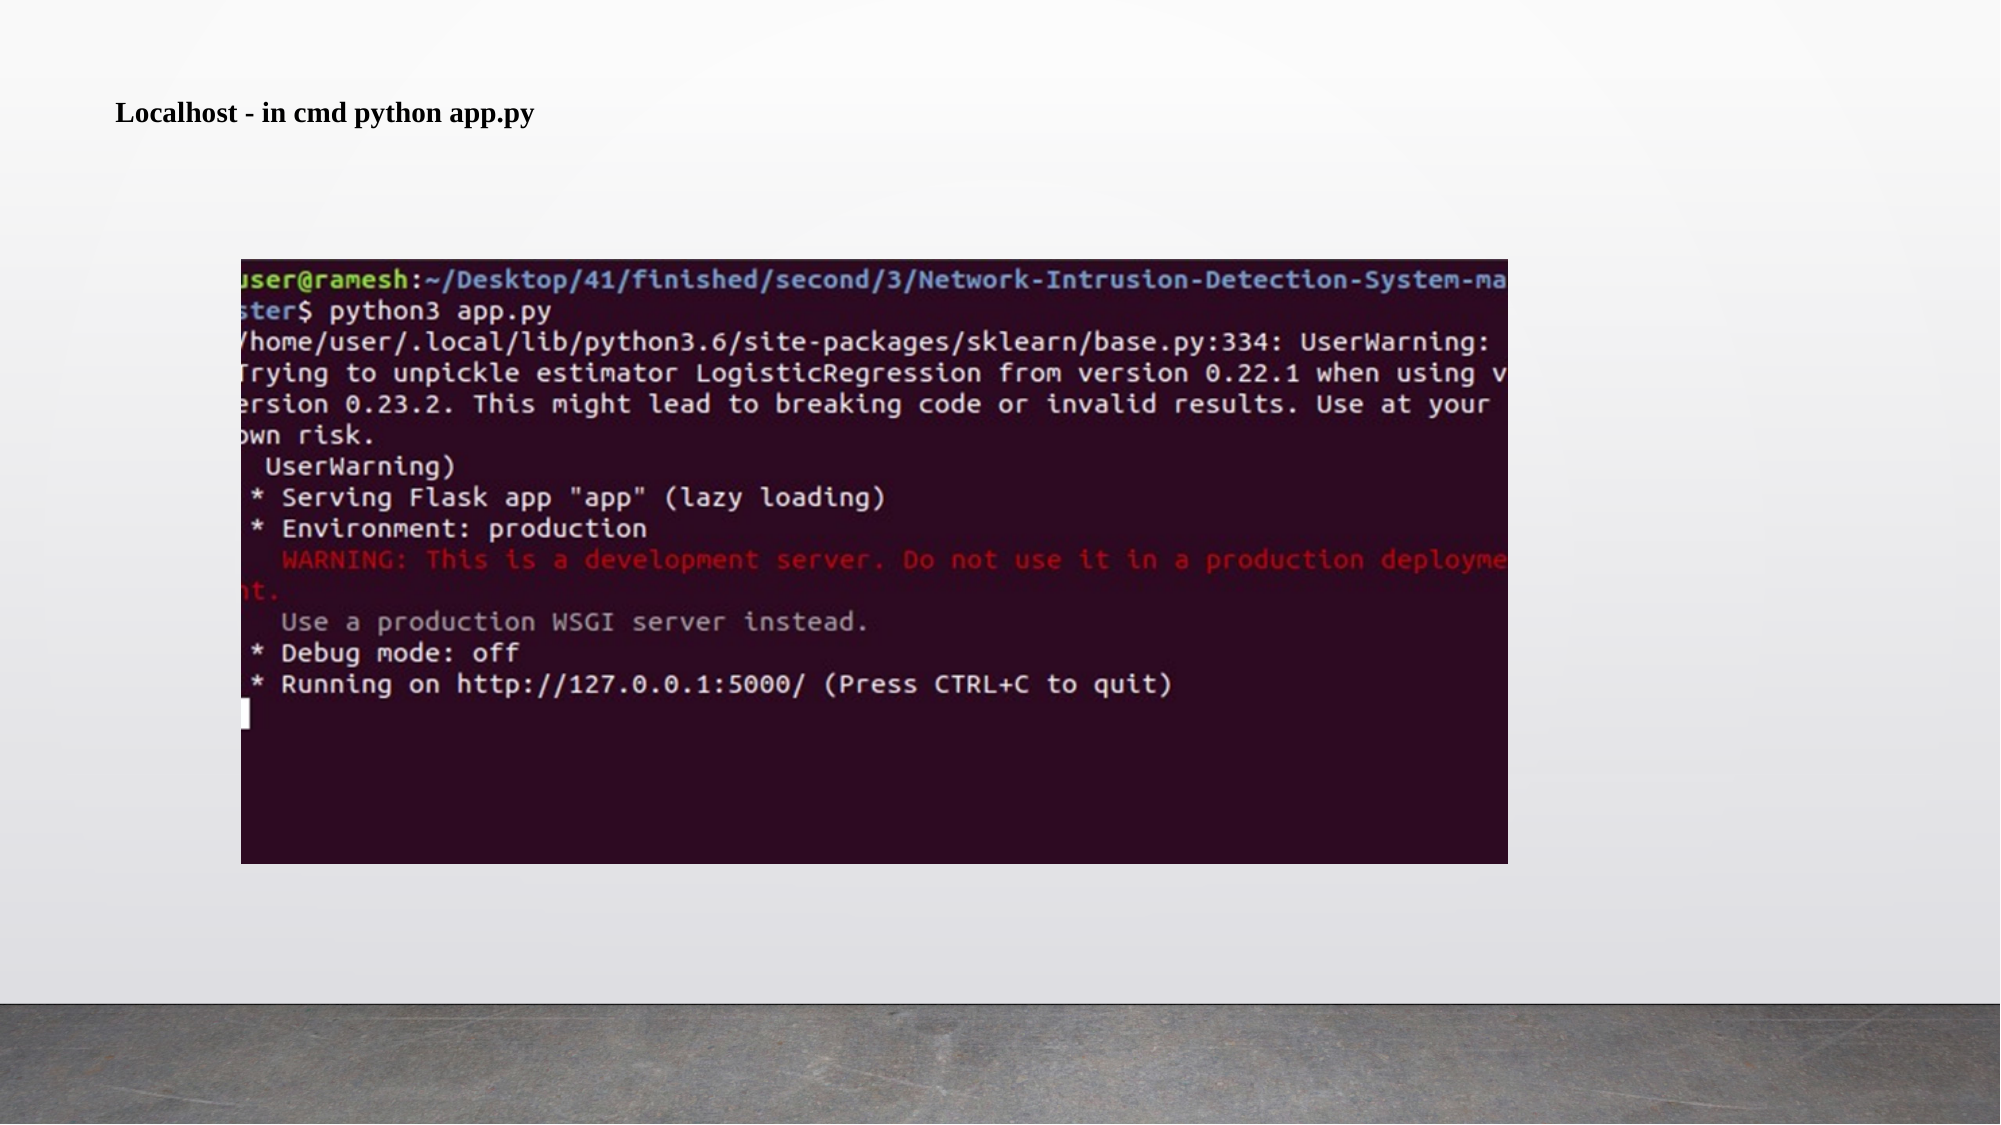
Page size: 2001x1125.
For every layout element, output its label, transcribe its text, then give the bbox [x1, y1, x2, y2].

picture [241, 259, 1508, 864]
picture [0, 1004, 2000, 1124]
text_box Localhost - in cmd python app.py [73, 83, 1076, 136]
